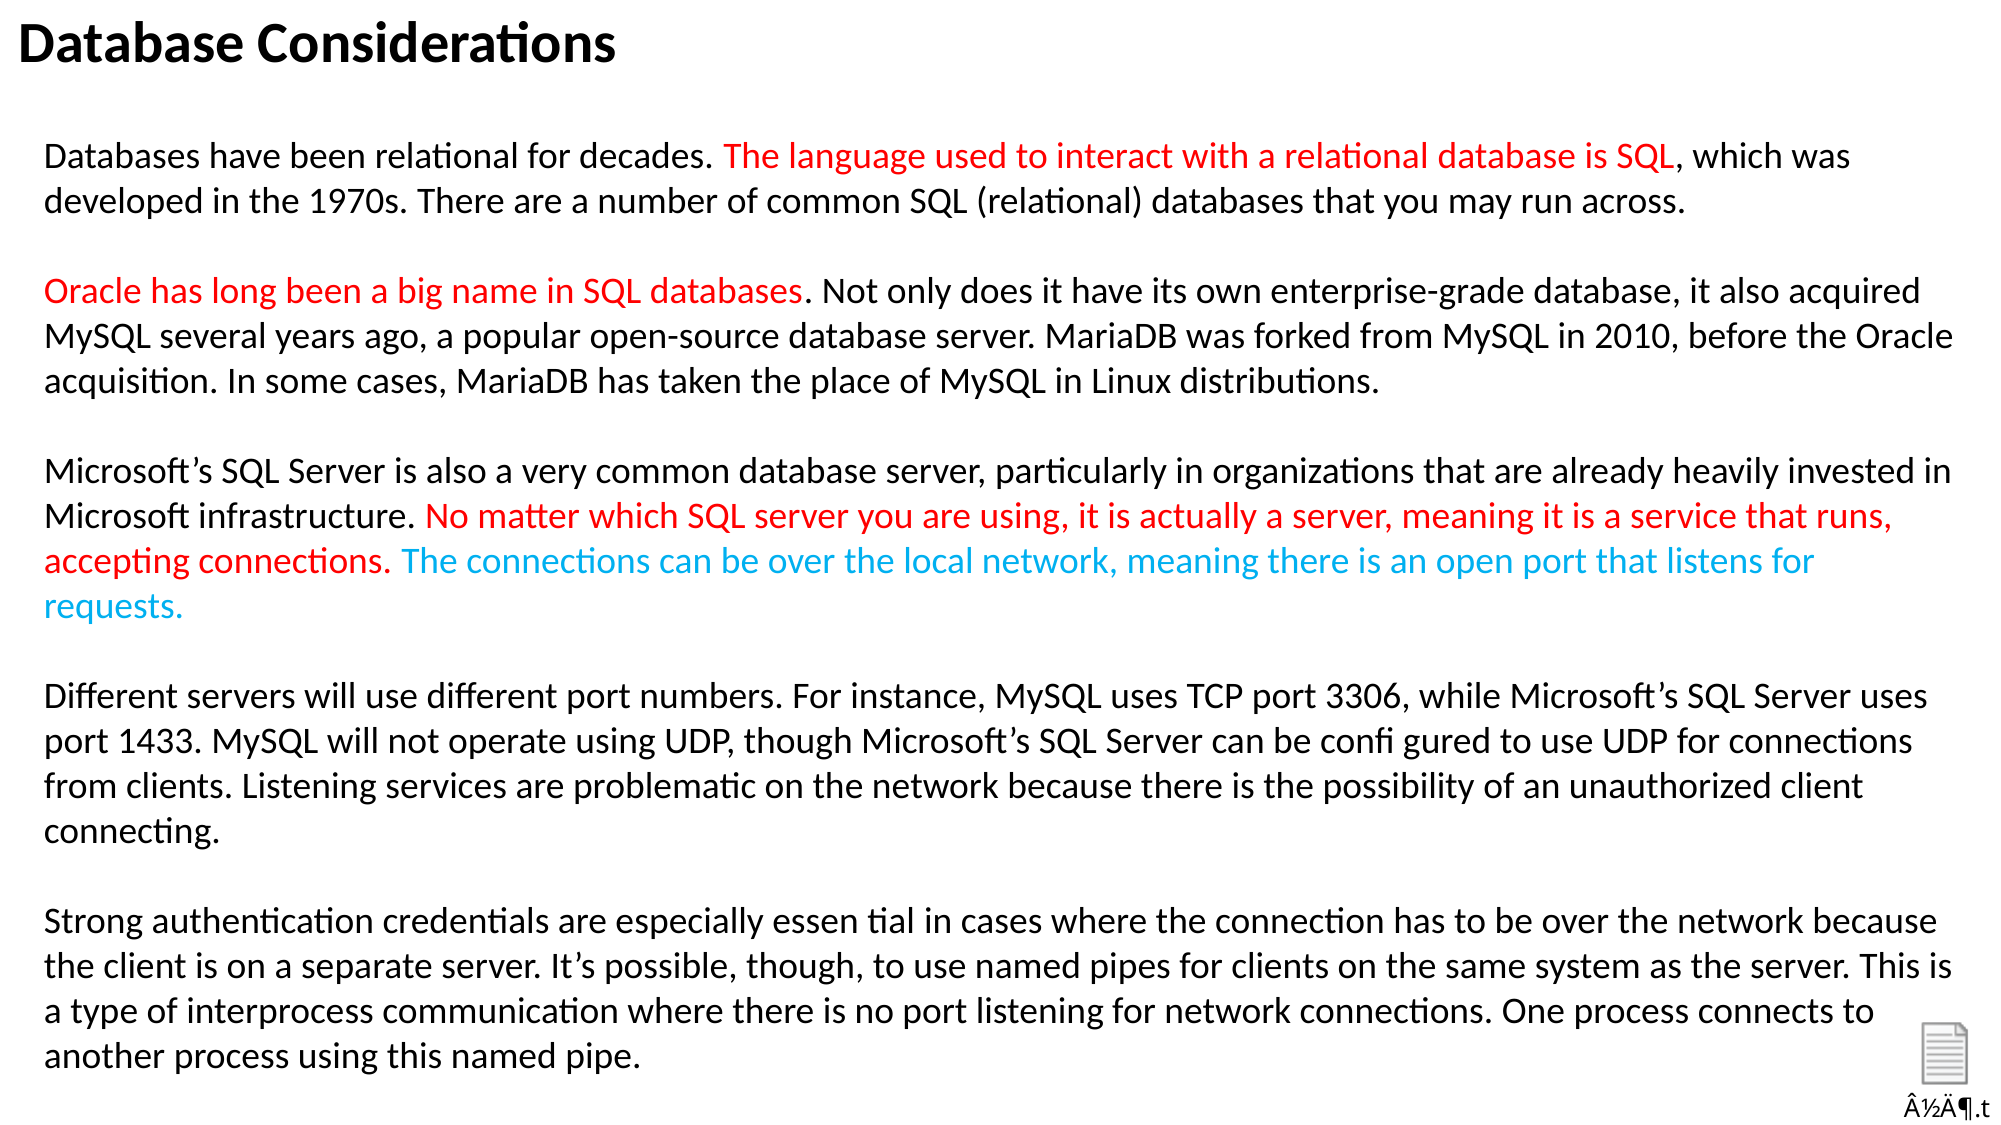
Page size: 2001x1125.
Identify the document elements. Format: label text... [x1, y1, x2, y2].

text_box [1891, 1019, 2000, 1125]
text_box Databases have been relational for decades. The language used to interact with a relational database is SQL, which was developed in the 1970s. There are a number of common SQL (relational) databases that you may run across. Oracle has long been a big name in SQL databases. Not only does it have its own enterprise-grade database, it also acquired MySQL several years ago, a popular open-source database server. MariaDB was forked from MySQL in 2010, before the Oracle acquisition. In some cases, MariaDB has taken the place of MySQL in Linux distributions. Microsoft’s SQL Server is also a very common database server, particularly in organizations that are already heavily invested in Microsoft infrastructure. No matter which SQL server you are using, it is actually a server, meaning it is a service that runs, accepting connections. The connections can be over the local network, meaning there is an open port that listens for requests. Different servers will use different port numbers. For instance, MySQL uses TCP port 3306, while Microsoft’s SQL Server uses port 1433. MySQL will not operate using UDP, though Microsoft’s SQL Server can be confi gured to use UDP for connections from clients. Listening services are problematic on the network because there is the possibility of an unauthorized client connecting. Strong authentication credentials are especially essen tial in cases where the connection has to be over the network because the client is on a separate server. It’s possible, though, to use named pipes for clients on the same system as the server. This is a type of interprocess communication where there is no port listening for network connections. One process connects to another process using this named pipe. [29, 123, 1971, 1083]
text_box Database Considerations [4, 0, 646, 82]
